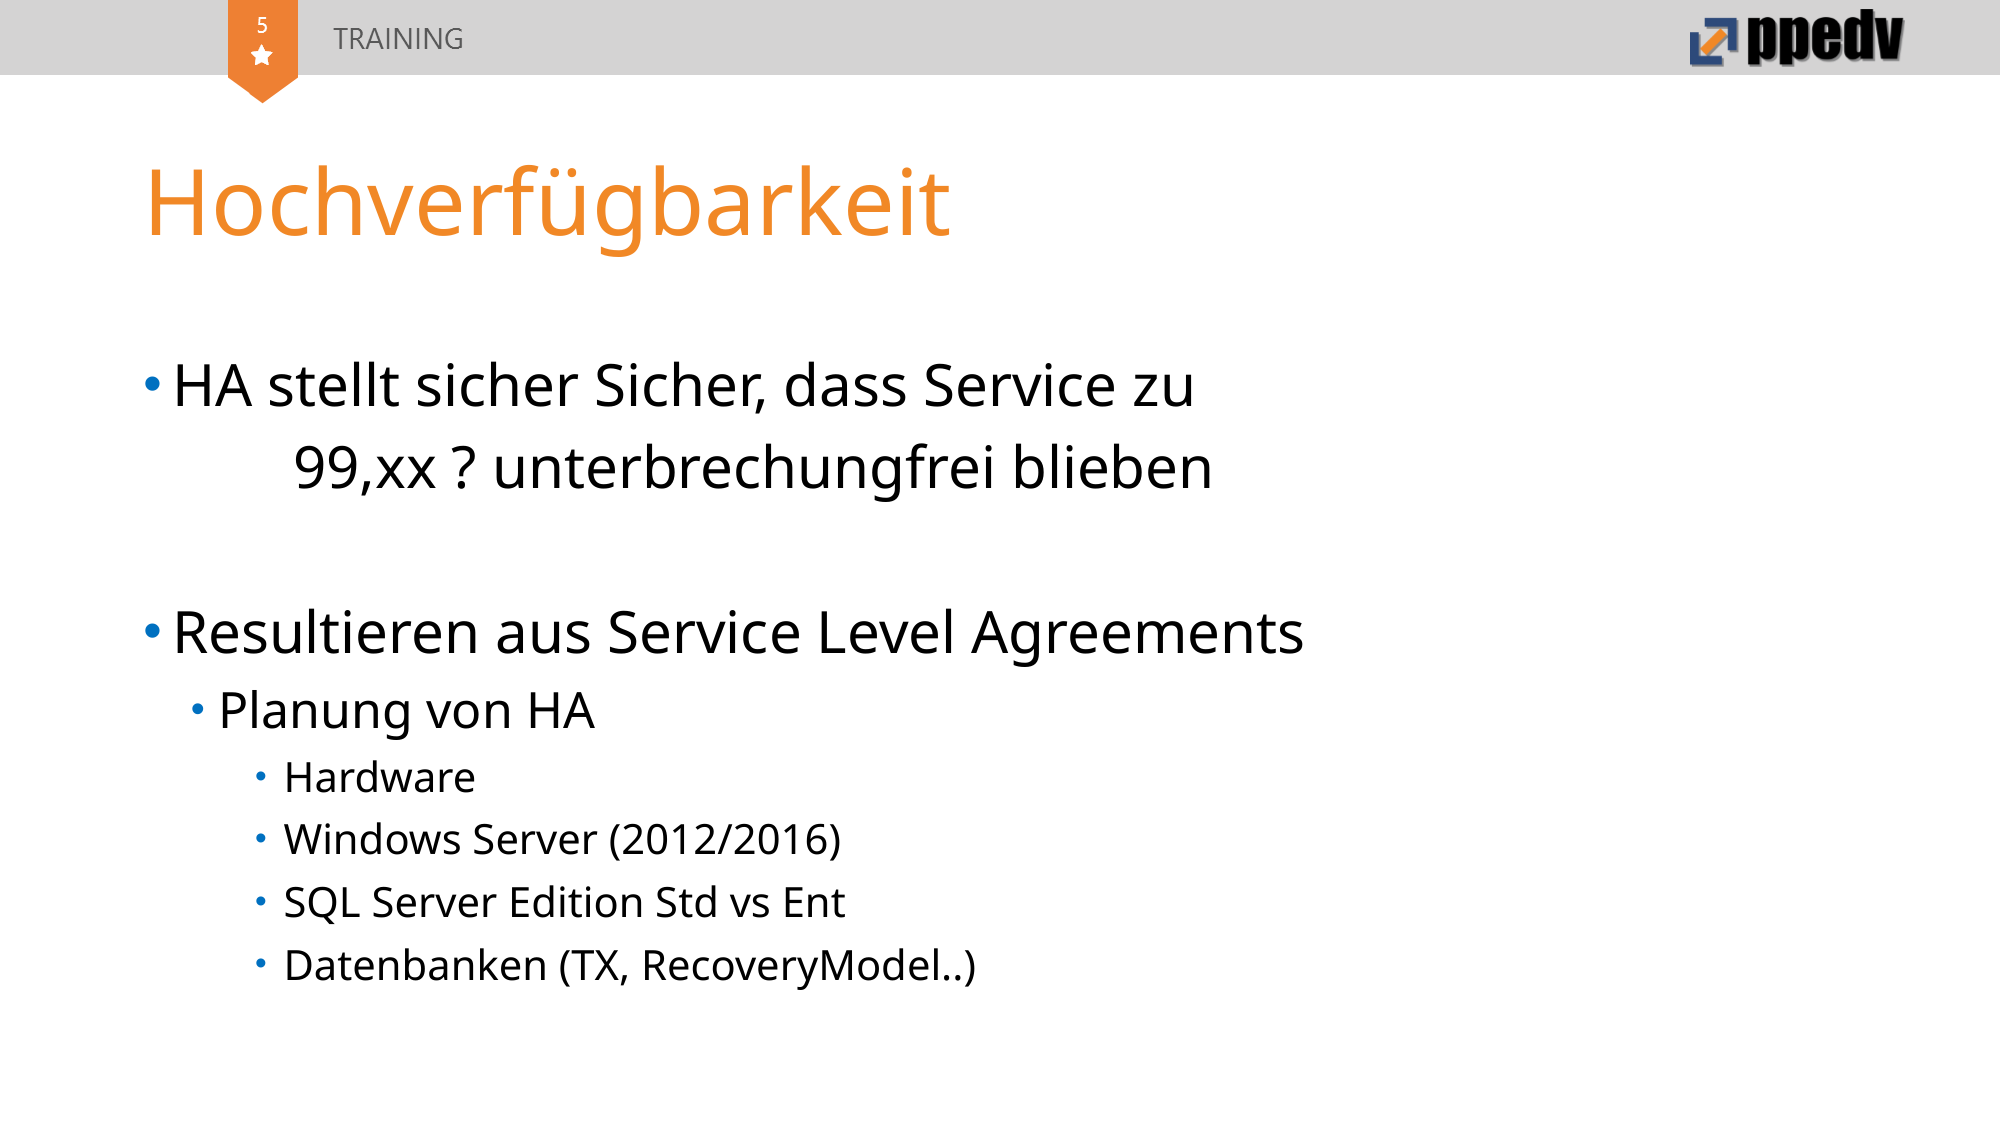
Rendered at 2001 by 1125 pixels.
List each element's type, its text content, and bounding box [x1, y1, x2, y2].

picture [0, 0, 2000, 104]
title Hochverfügbarkeit [128, 97, 1854, 315]
text_box HA stellt sicher Sicher, dass Service zu 99,xx ? unterbrechungfrei blieben Resultieren aus Service Level Agreements Planung von HA Hardware Windows Server (2012/2016) SQL Server Edition Std vs Ent Datenbanken (TX, RecoveryModel..) [128, 340, 1803, 1125]
